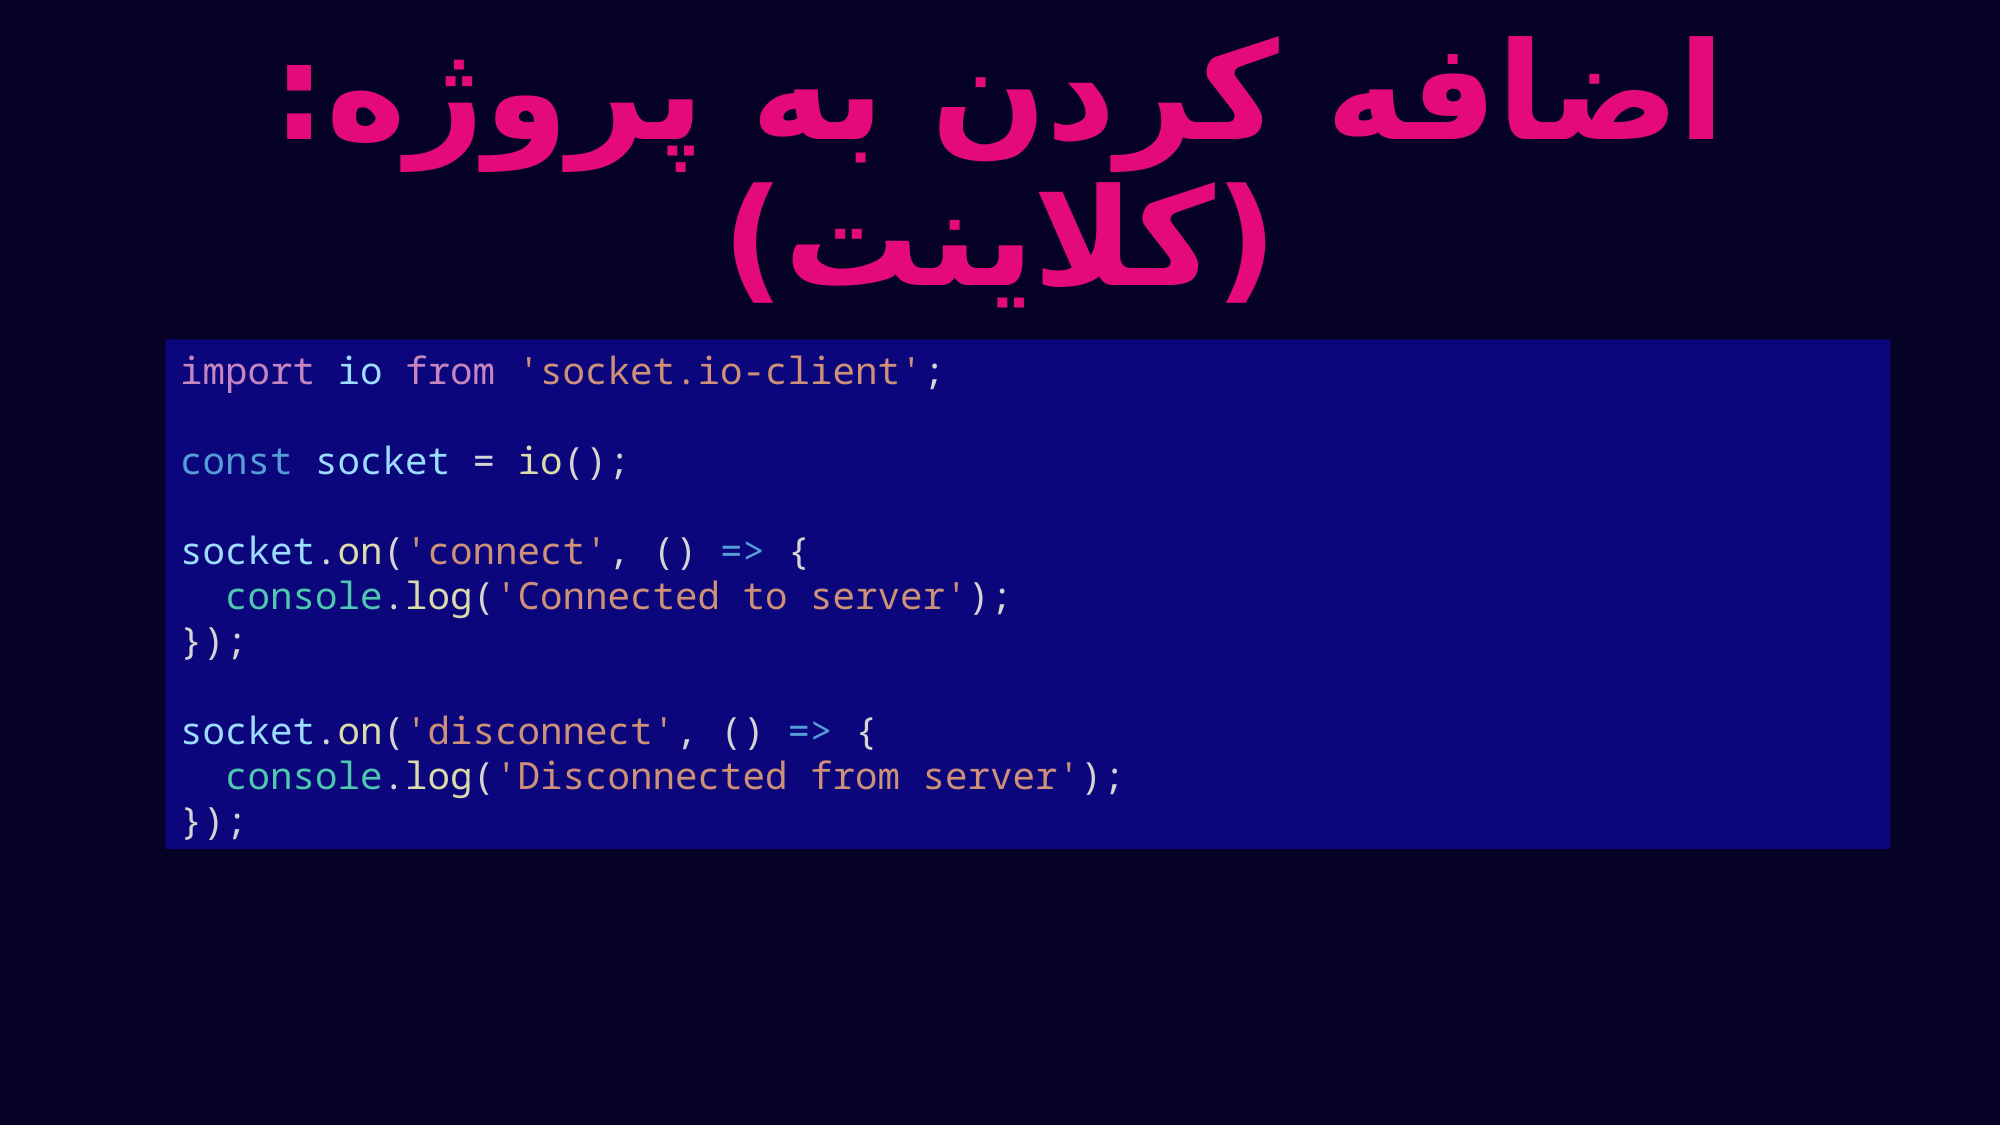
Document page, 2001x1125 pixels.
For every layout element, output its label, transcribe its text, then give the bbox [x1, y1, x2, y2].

text_box import io from 'socket.io-client'; const socket = io(); socket.on('connect', () => { console.log('Connected to server'); }); socket.on('disconnect', () => { console.log('Disconnected from server'); }); [165, 339, 1891, 849]
title اضافه کردن به پروژه: (کلاینت) [137, 59, 1863, 278]
